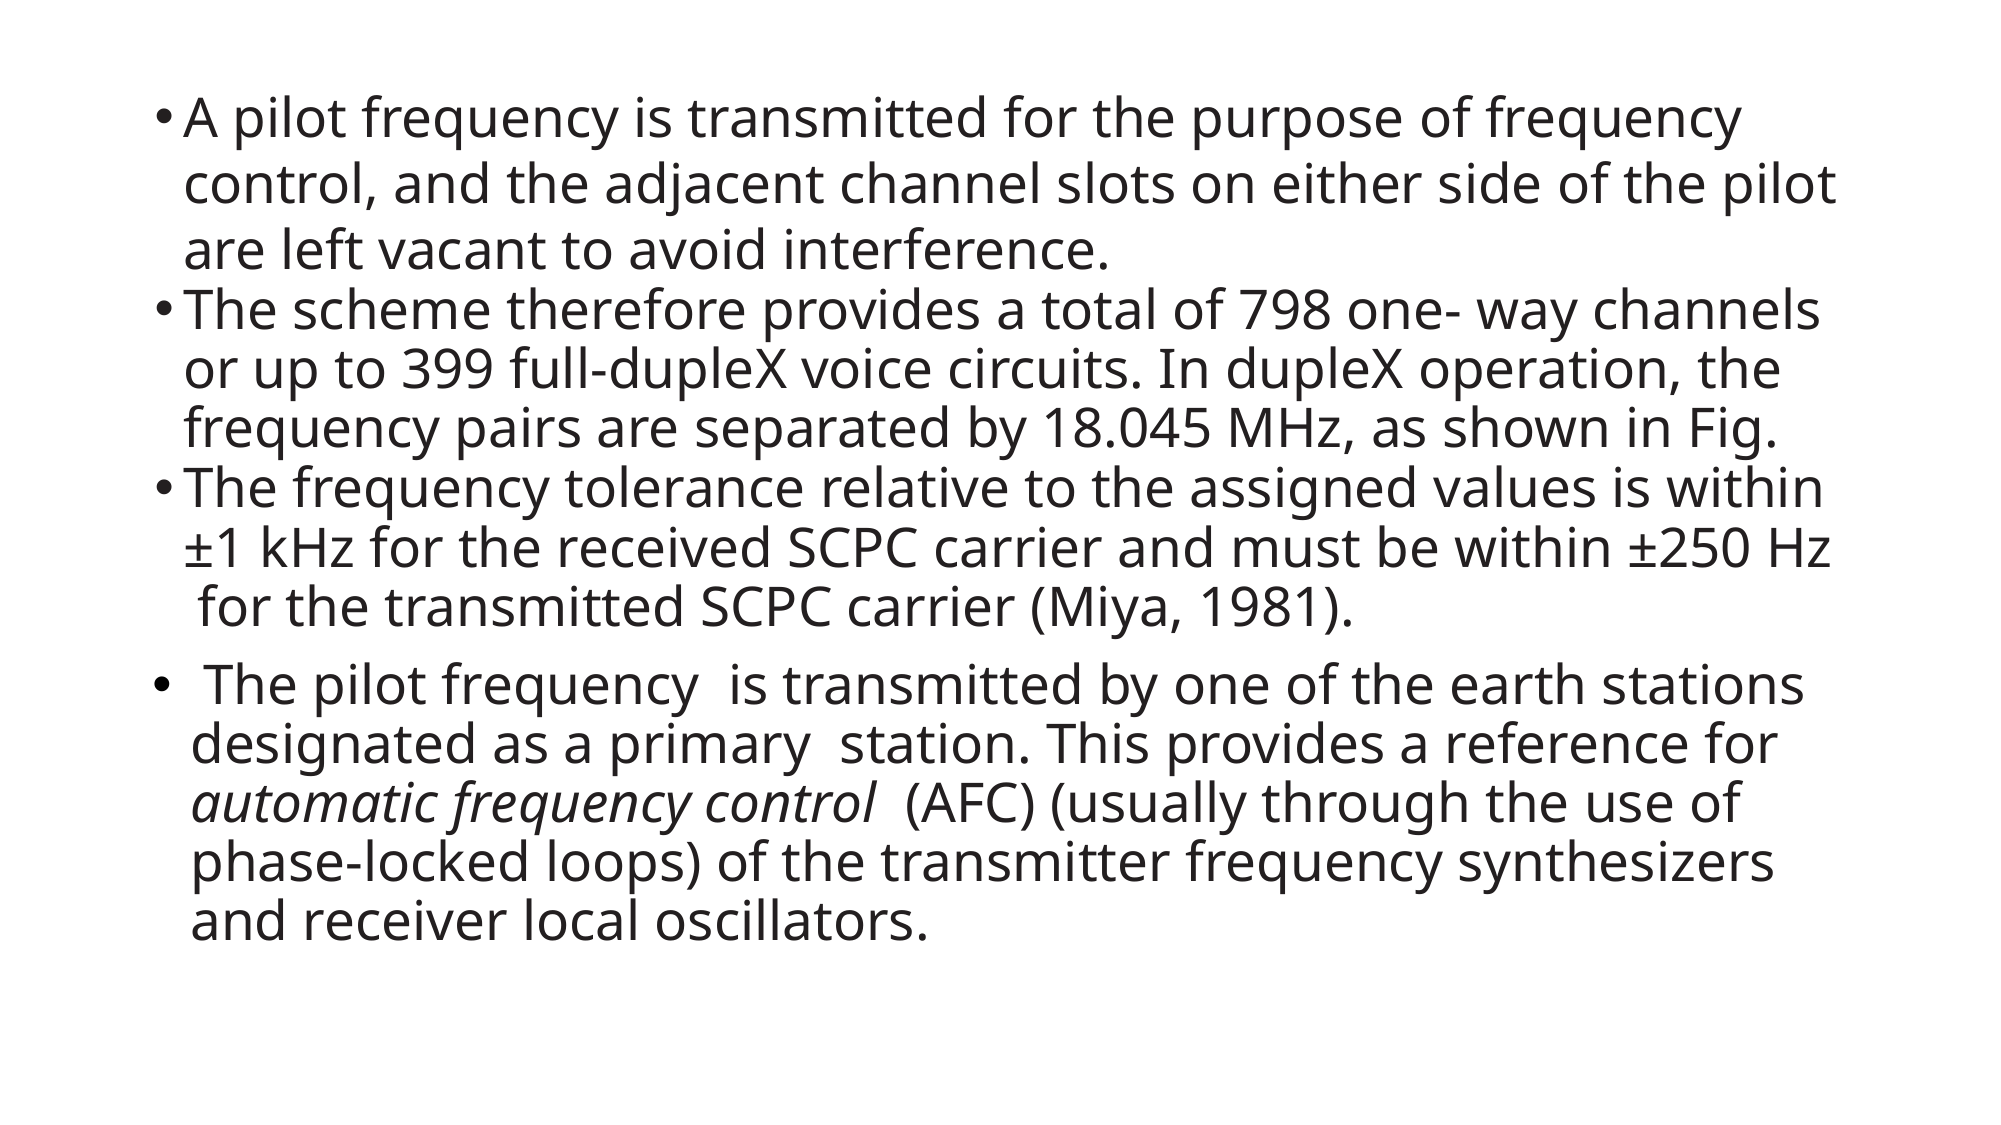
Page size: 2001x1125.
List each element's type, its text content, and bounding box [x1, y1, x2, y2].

list A pilot frequency is transmitted for the purpose of frequency control, and the adjacent channel slots on either side of the pilot are left vacant to avoid interference. The scheme therefore provides a total of 798 one- way channels or up to 399 full-duplex voice circuits. In duplex operation, the frequency pairs are separated by 18.045 MHz, as shown in Fig. The frequency tolerance relative to the assigned values is within ±1 kHz for the received SCPC carrier and must be within ±250 Hz for the transmitted SCPC carrier (Miya, 1981). The pilot frequency is transmitted by one of the earth stations designated as a primary station. This provides a reference for automatic frequency control (AFC) (usually through the use of phase-locked loops) of the transmitter frequency synthesizers and receiver local oscillators. [137, 75, 1863, 1014]
